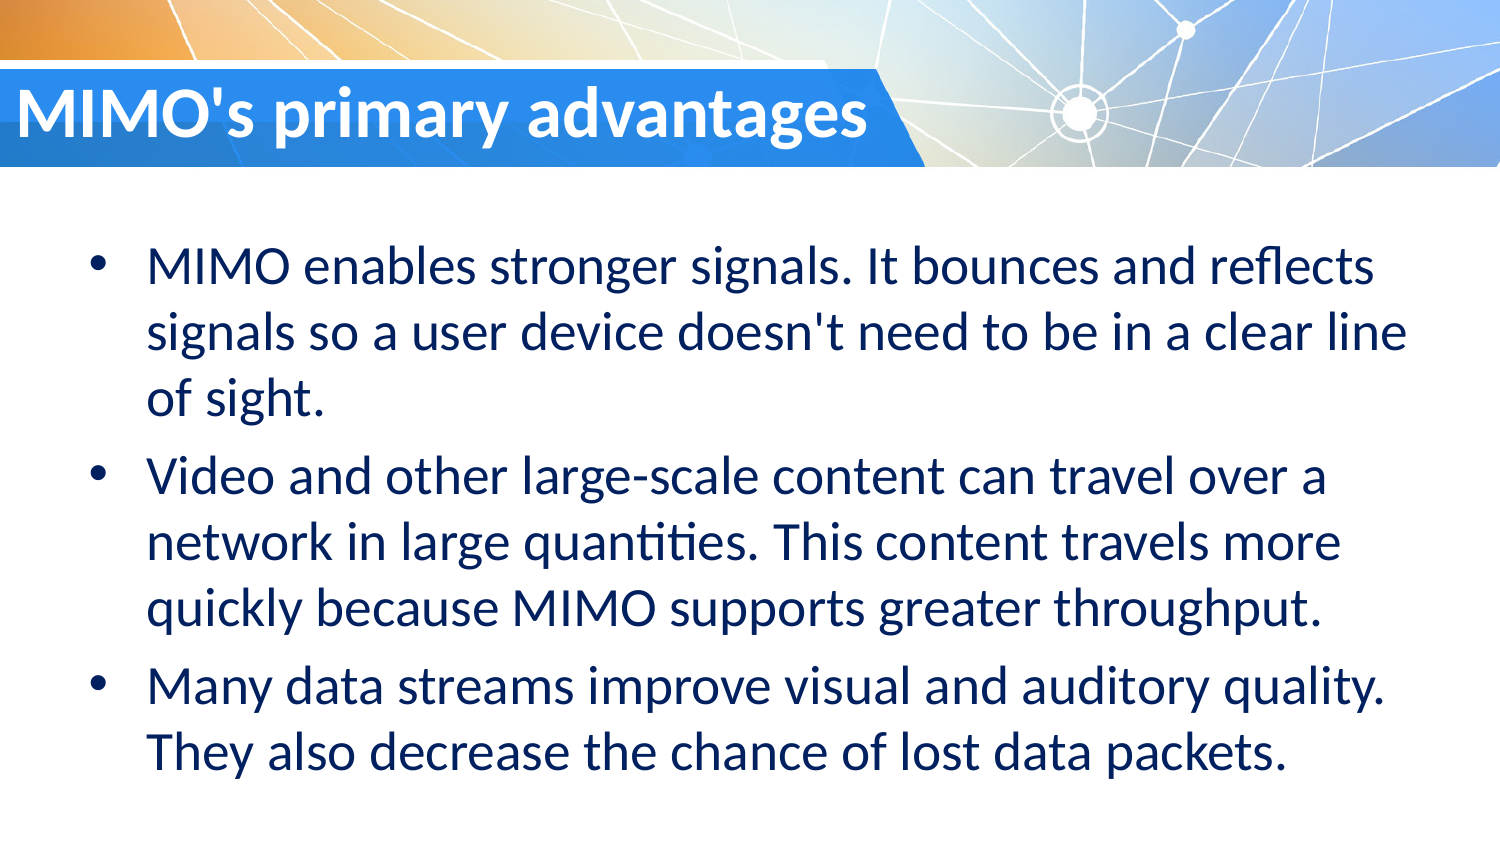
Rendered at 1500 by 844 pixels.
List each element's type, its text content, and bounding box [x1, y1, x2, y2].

list MIMO enables stronger signals. It bounces and reflects signals so a user device doesn't need to be in a clear line of sight. Video and other large-scale content can travel over a network in large quantities. This content travels more quickly because MIMO supports greater throughput. Many data streams improve visual and auditory quality. They also decrease the chance of lost data packets. [73, 221, 1427, 798]
picture [0, 0, 1500, 844]
title MIMO's primary advantages [0, 46, 889, 172]
